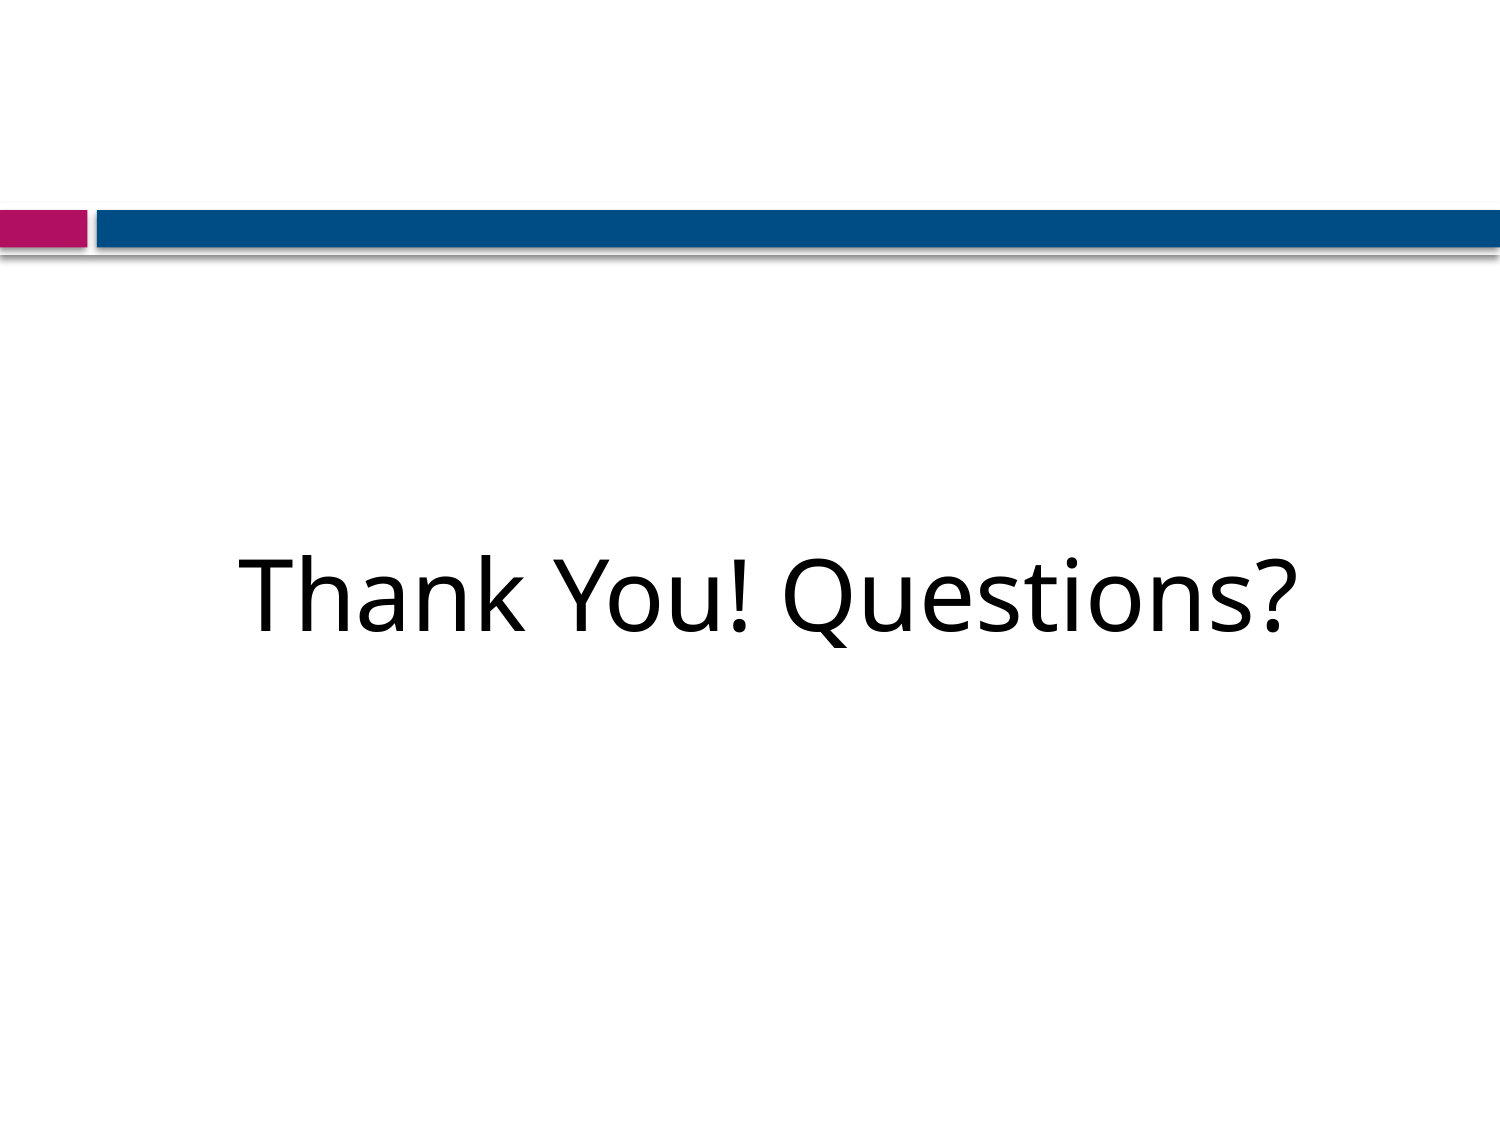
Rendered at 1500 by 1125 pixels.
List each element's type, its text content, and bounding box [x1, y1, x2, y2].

list Thank You! Questions? [100, 262, 1438, 1000]
